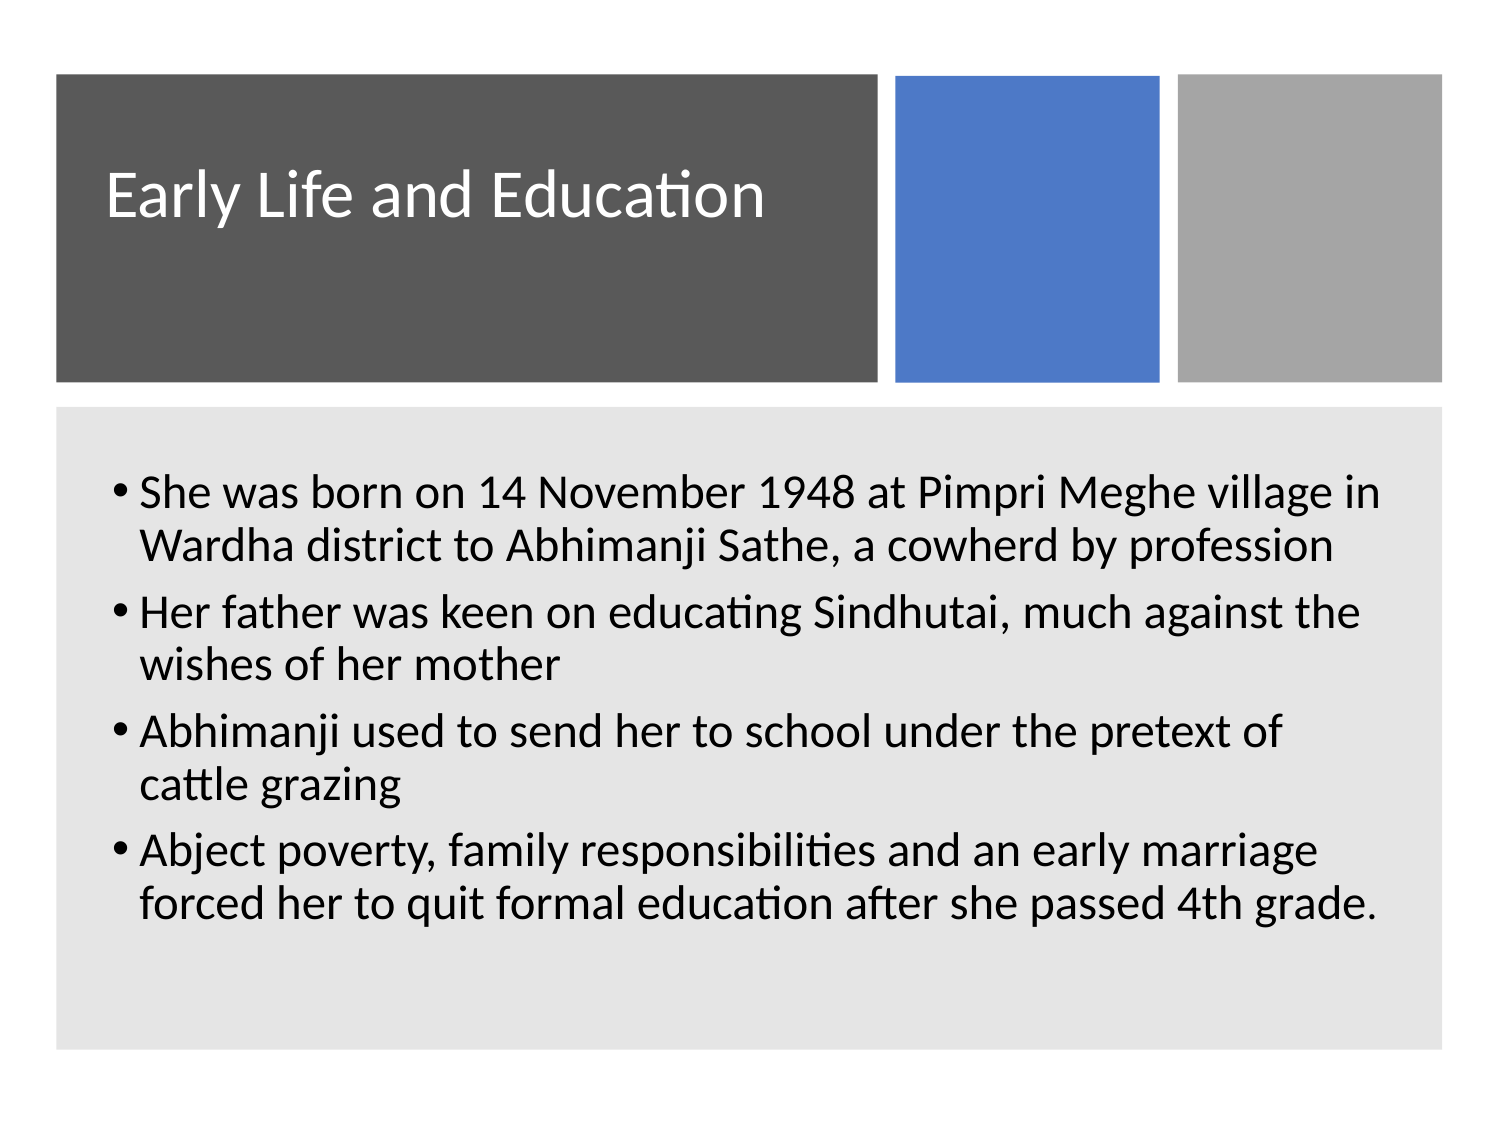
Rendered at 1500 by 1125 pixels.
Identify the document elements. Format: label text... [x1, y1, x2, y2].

list She was born on 14 November 1948 at Pimpri Meghe village in Wardha district to Abhimanji Sathe, a cowherd by profession Her father was keen on educating Sindhutai, much against the wishes of her mother Abhimanji used to send her to school under the pretext of cattle grazing Abject poverty, family responsibilities and an early marriage forced her to quit formal education after she passed 4th grade. [97, 459, 1401, 1050]
text_box [1177, 73, 1443, 383]
text_box [894, 75, 1161, 384]
title Early Life and Education [90, 120, 840, 354]
text_box [55, 73, 879, 383]
text_box [55, 406, 1443, 1051]
